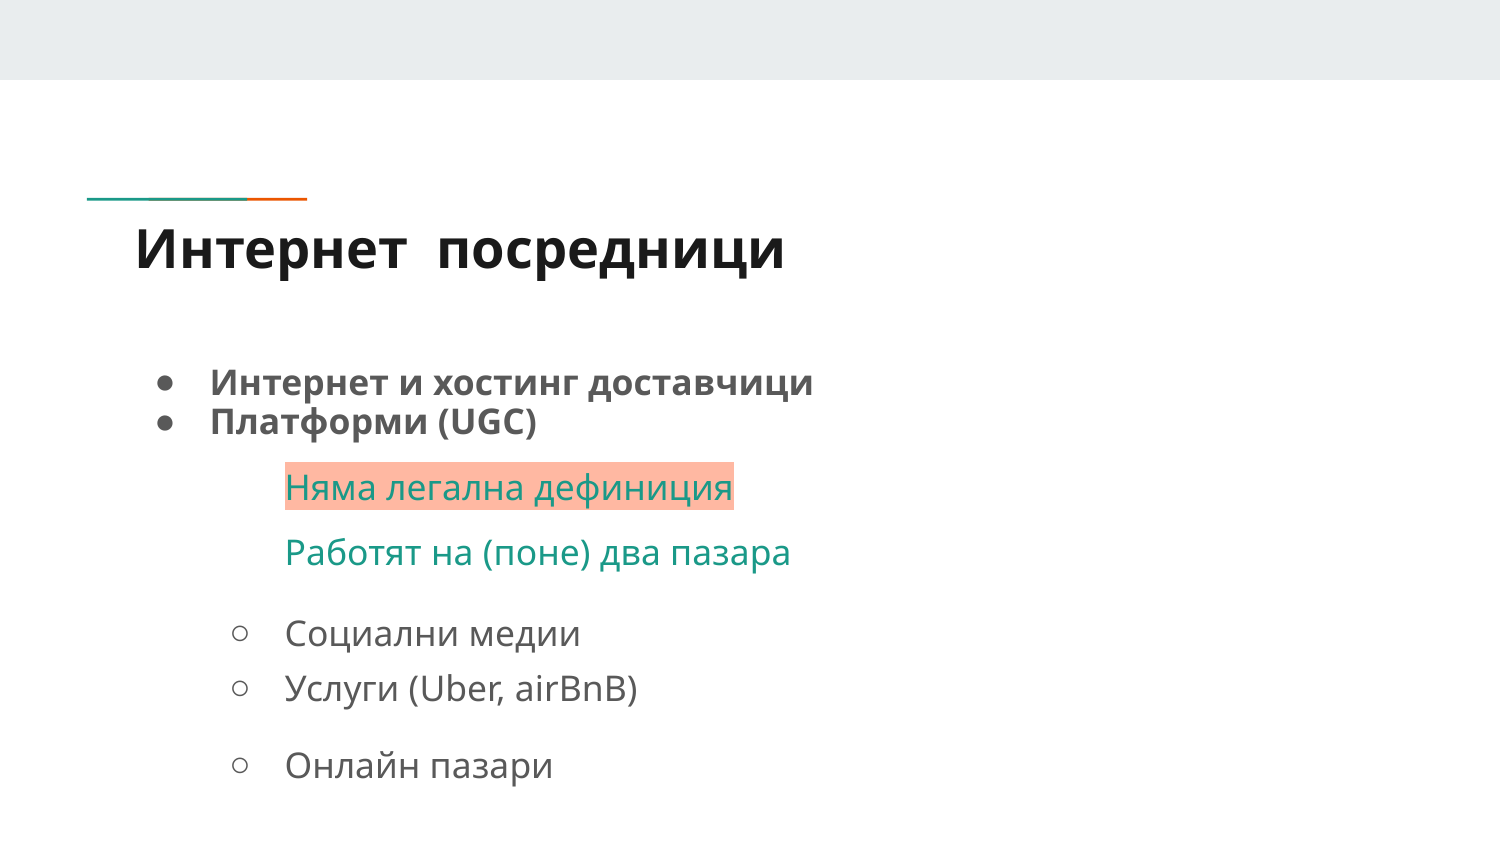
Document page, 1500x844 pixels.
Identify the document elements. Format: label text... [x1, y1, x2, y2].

title Интернет посредници [119, 199, 1381, 310]
list Интернет и хостинг доставчици Платформи (UGC) Няма легална дефиниция Работят на (поне) два пазара Социални медии Услуги (Uber, airBnB) Онлайн пазари [119, 310, 1402, 535]
